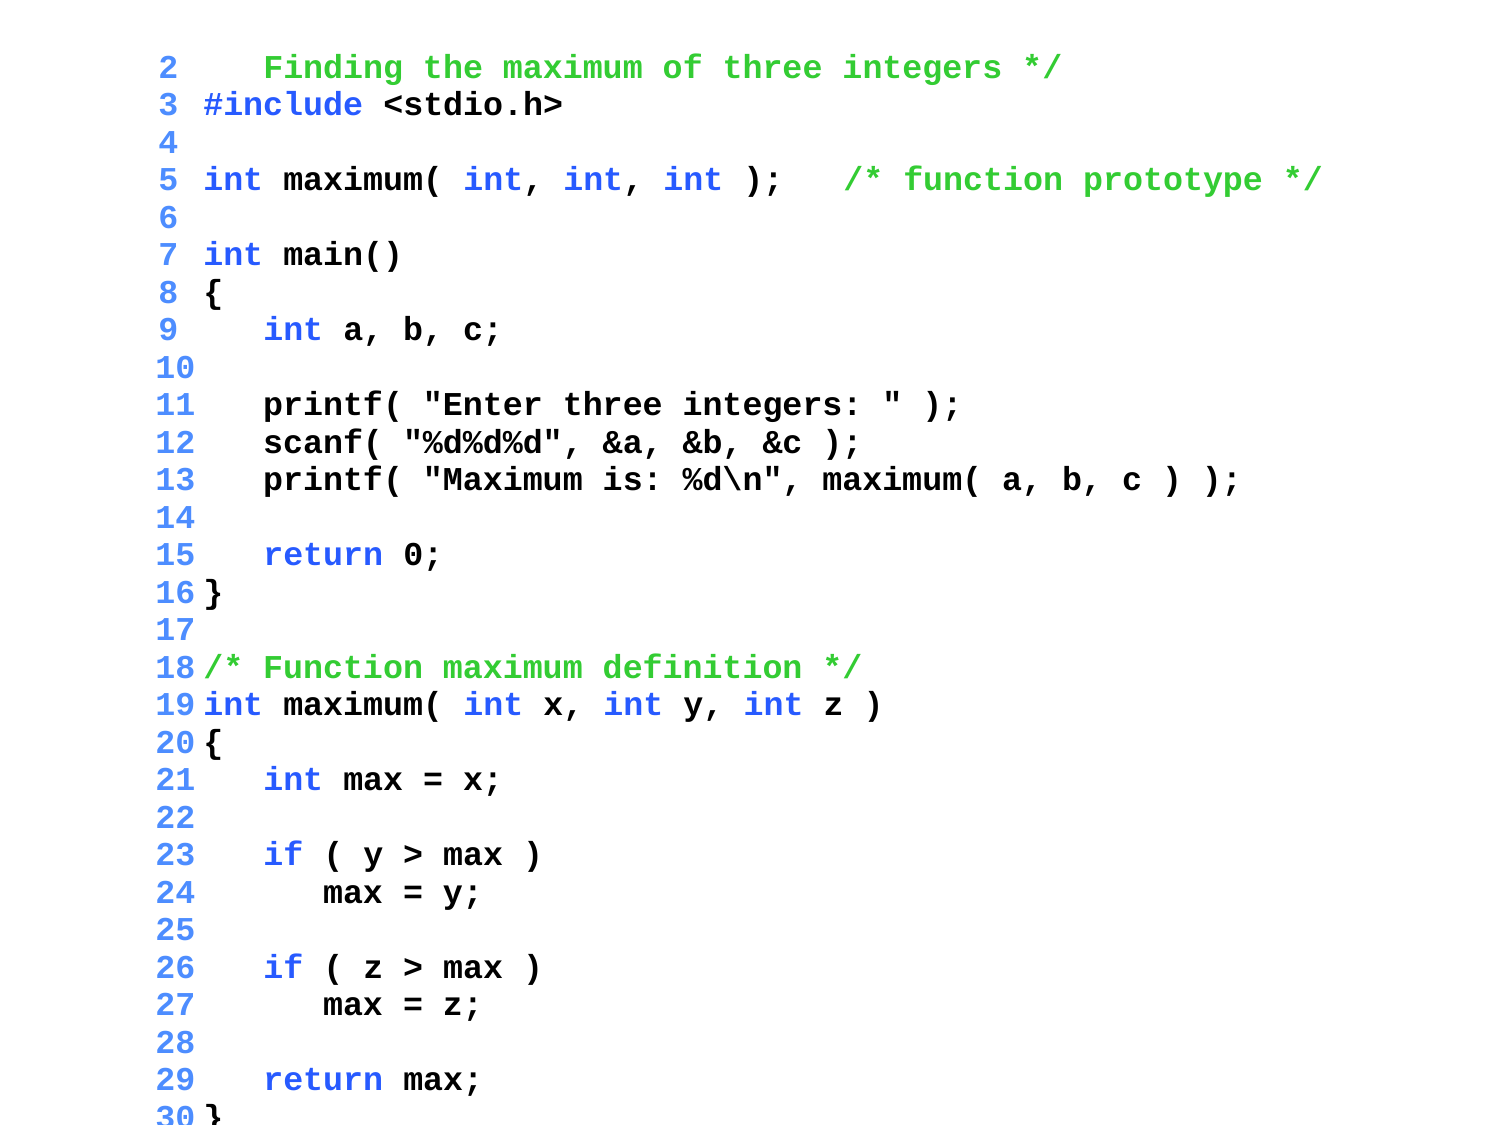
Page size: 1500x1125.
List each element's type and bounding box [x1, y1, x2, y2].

text_box [140, 0, 1425, 1125]
